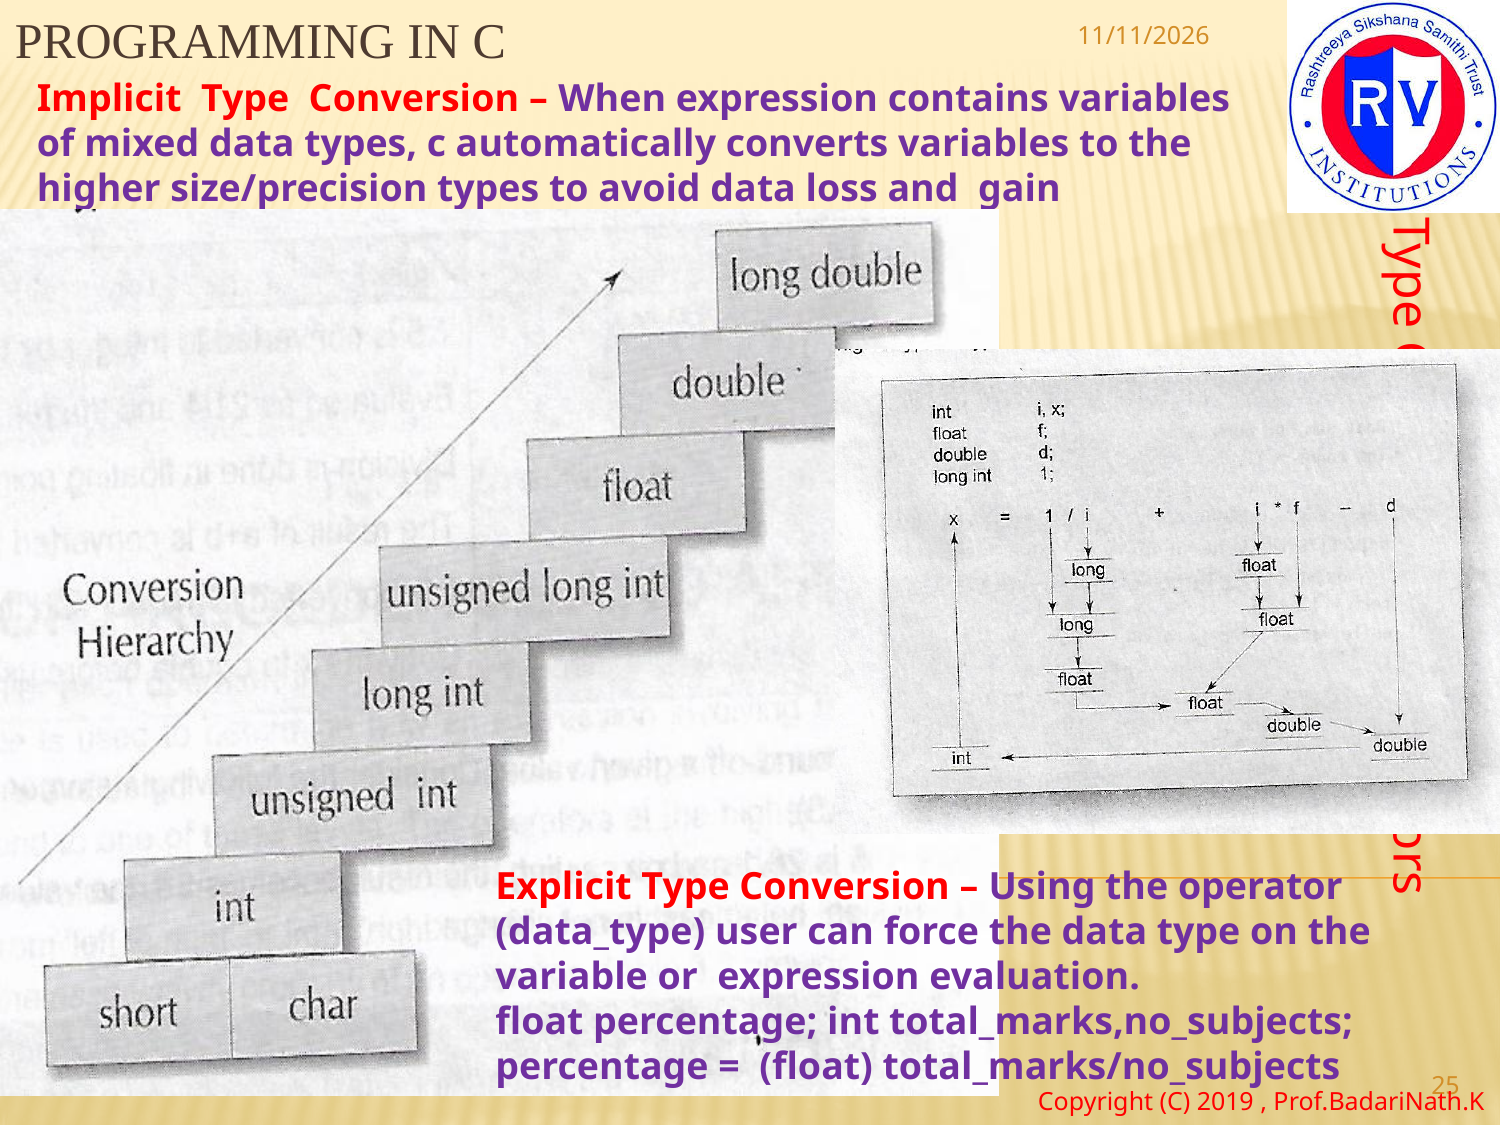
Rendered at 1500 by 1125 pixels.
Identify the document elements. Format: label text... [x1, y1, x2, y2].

picture [0, 209, 1500, 1096]
slide_number 25 [1469, 1061, 1475, 1077]
footer Copyright (C) 2019 , Prof.BadariNath.K [950, 1077, 1500, 1125]
text_box Implicit Type Conversion – When expression contains variables of mixed data types, c automatically converts variables to the higher size/precision types to avoid data loss and gain accuracy. [22, 66, 1251, 261]
text_box Type Conversions Operators [1376, 231, 1451, 347]
text_box Explicit Type Conversion – Using the operator (data_type) user can force the data type on the variable or expression evaluation. float percentage; int total_marks,no_subjects; percentage = (float) total_marks/no_subjects [1008, 854, 1469, 1095]
picture [1287, 0, 1500, 213]
title Programming in c [0, 1, 800, 114]
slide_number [1062, 12, 1278, 60]
